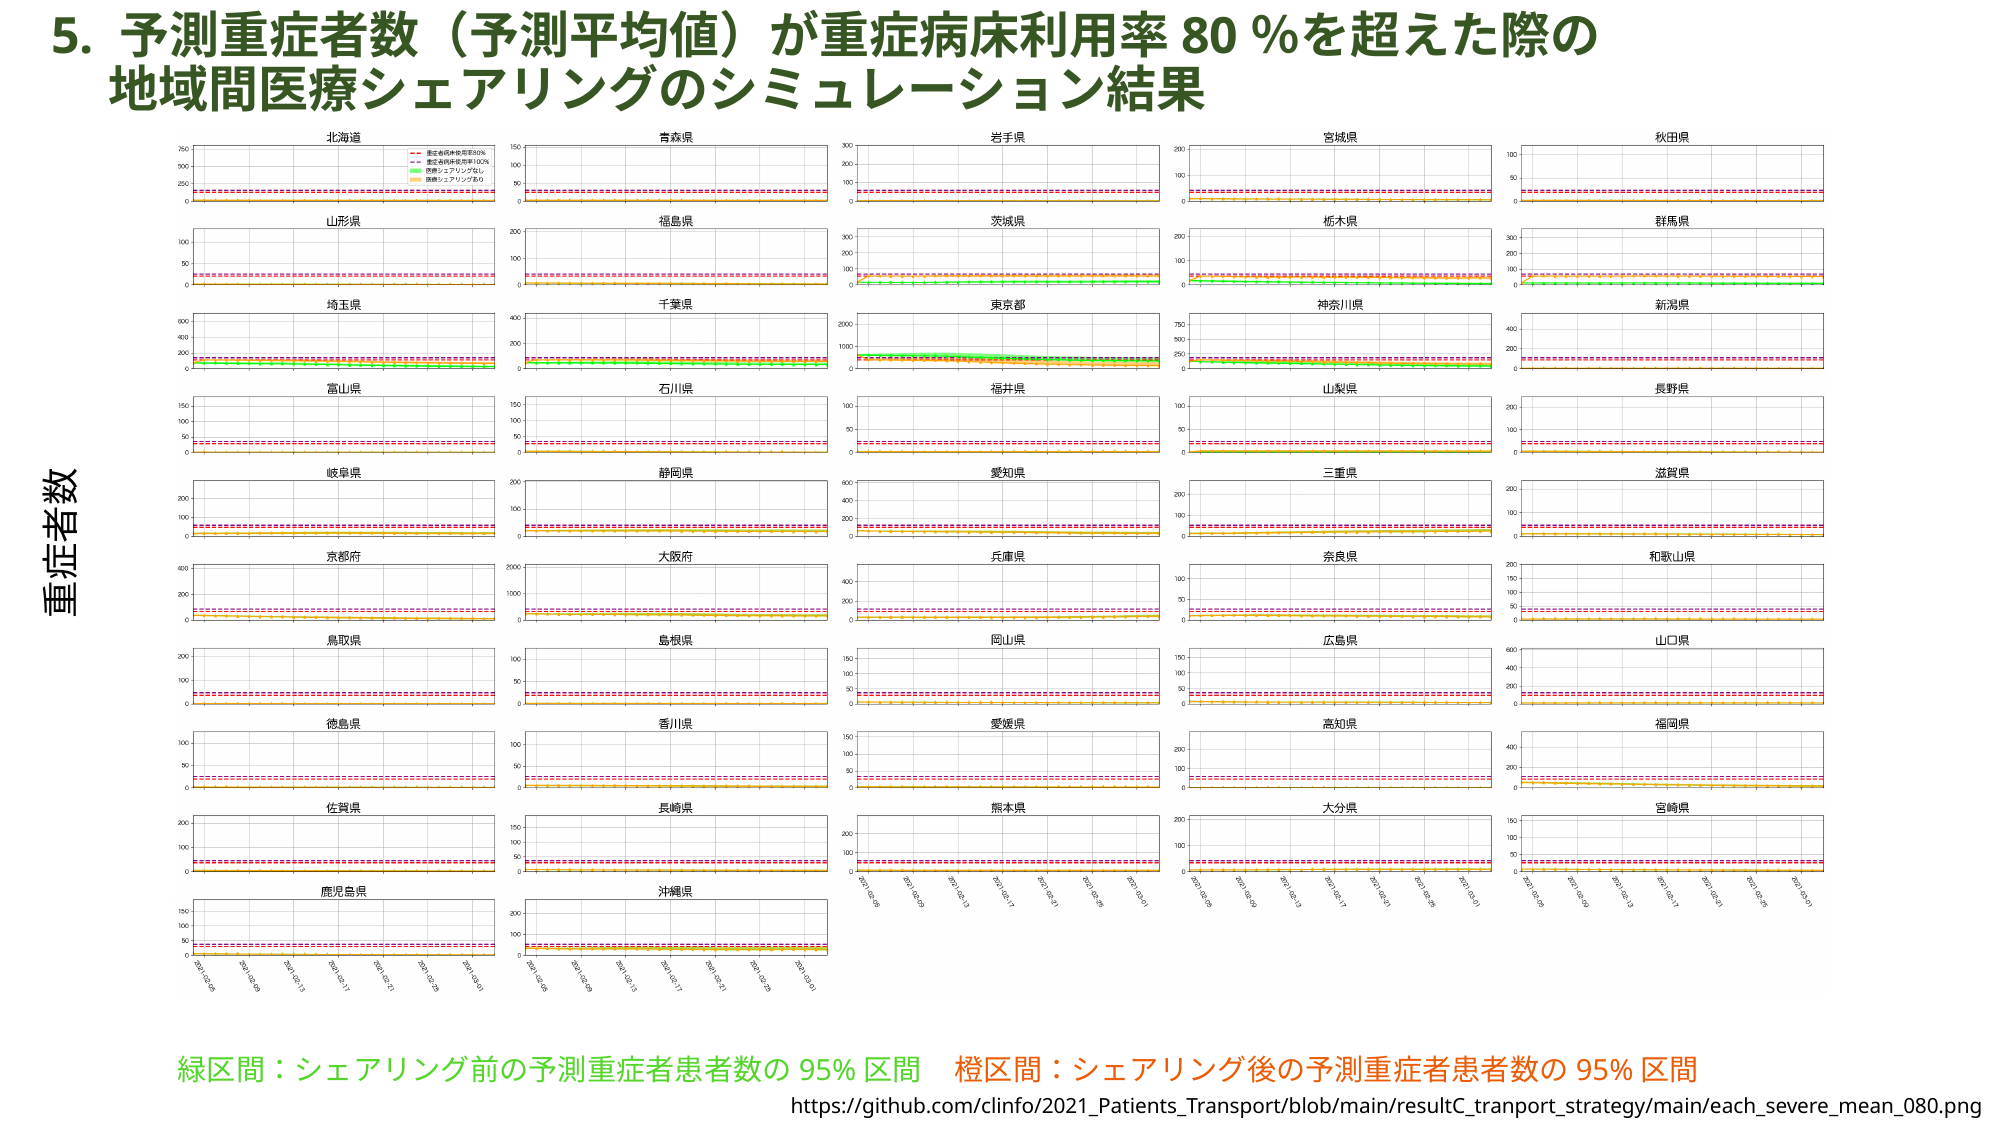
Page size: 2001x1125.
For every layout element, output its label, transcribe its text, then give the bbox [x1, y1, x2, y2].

picture [173, 128, 1827, 997]
text_box 重症者数 [29, 453, 89, 633]
text_box 5. 予測重症者数（予測平均値）が重症病床利用率80％を超えた際の 地域間医療シェアリングのシミュレーション結果 [36, 2, 1985, 90]
text_box https://github.com/clinfo/2021_Patients_Transport/blob/main/resultC_tranport_strategy/main/each_severe_mean_080.png [754, 1084, 2000, 1125]
text_box 緑区間：シェアリング前の予測重症者患者数の95%区間 橙区間：シェアリング後の予測重症者患者数の95%区間 [162, 1043, 1952, 1094]
